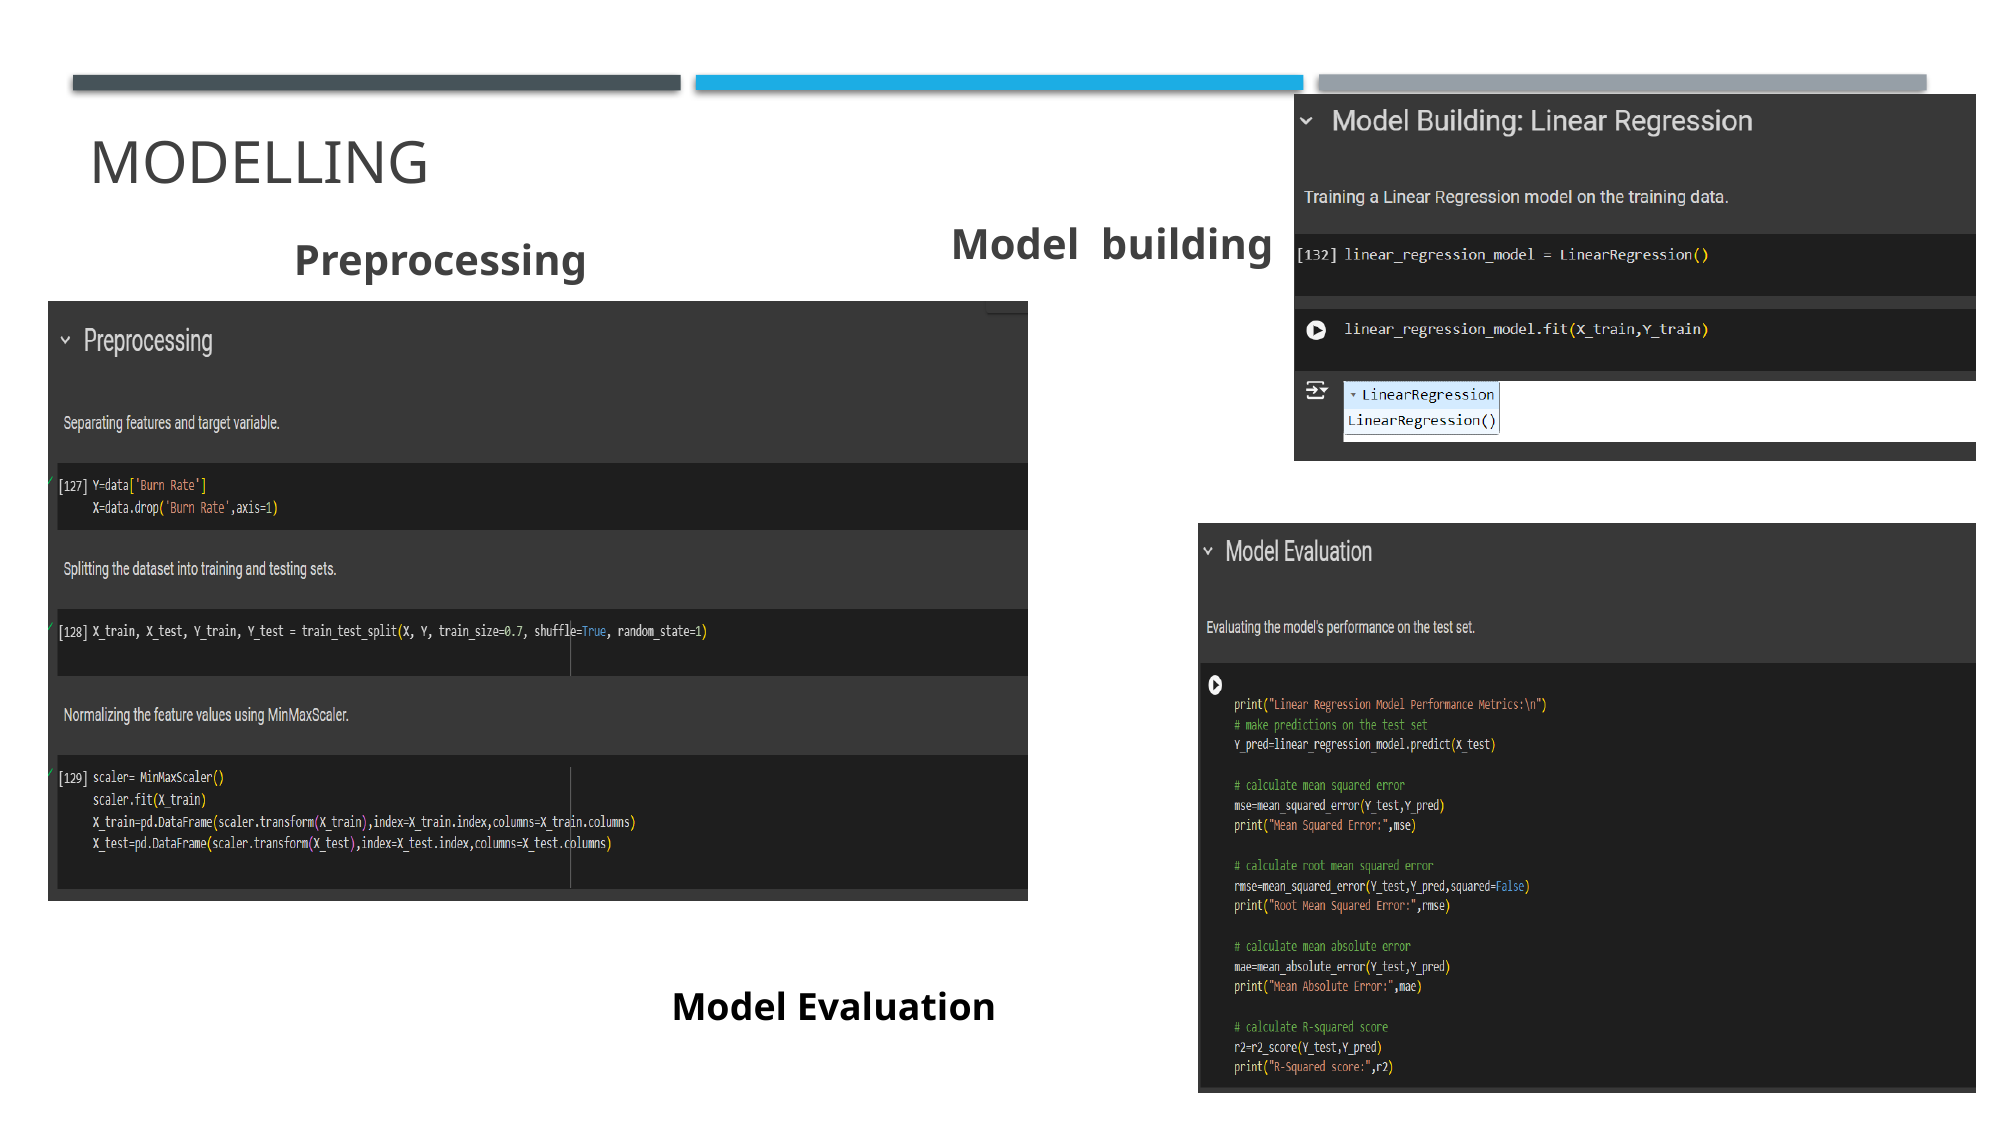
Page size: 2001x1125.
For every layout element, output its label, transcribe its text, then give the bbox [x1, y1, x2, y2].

text_box Model Evaluation [247, 975, 1164, 1036]
title MODELLING [74, 79, 1884, 242]
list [47, 301, 1028, 902]
list Preprocessing [279, 210, 1132, 303]
picture [1197, 522, 1976, 1094]
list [1294, 93, 1976, 462]
list Model building [935, 197, 1288, 288]
